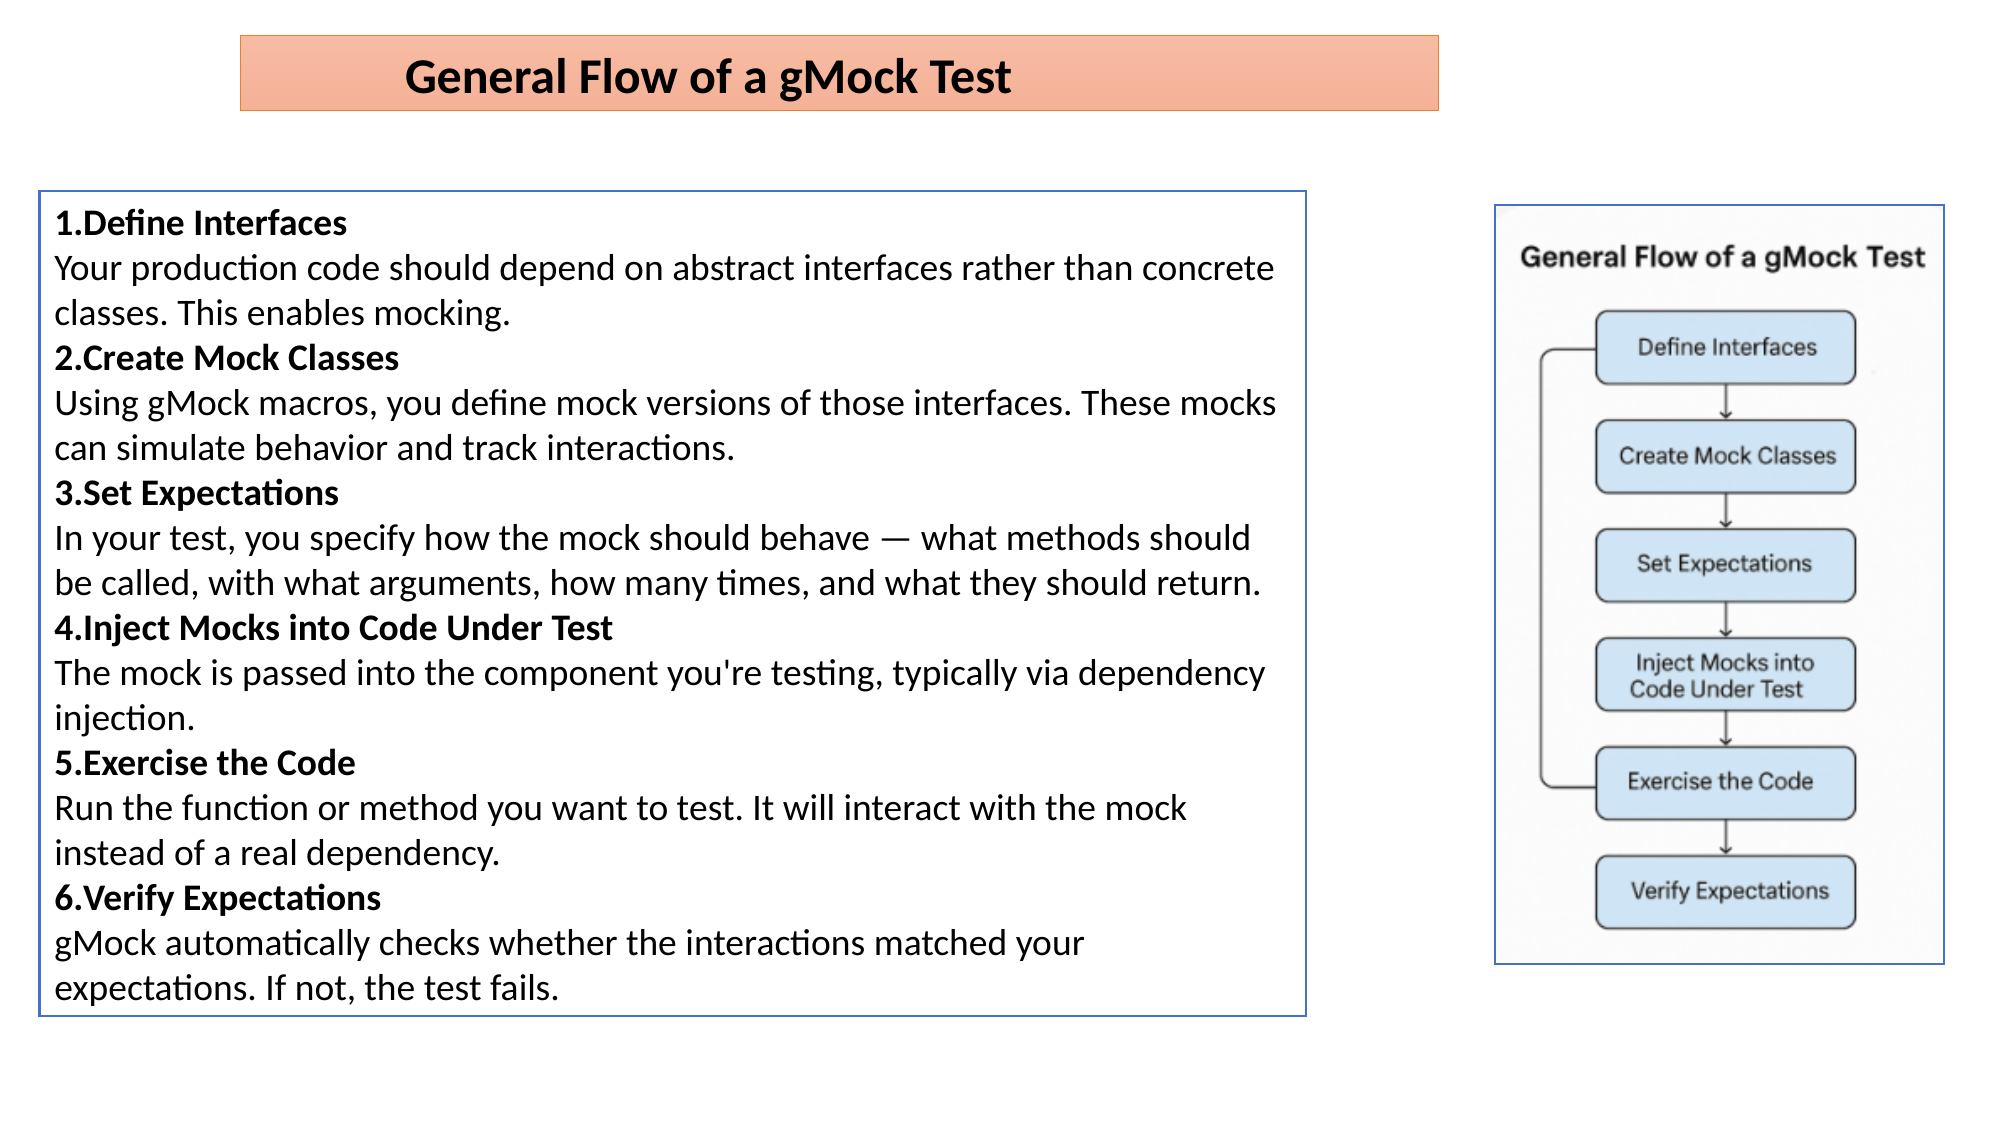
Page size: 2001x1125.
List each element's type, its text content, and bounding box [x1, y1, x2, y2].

picture [1495, 205, 1944, 963]
text_box Define Interfaces Your production code should depend on abstract interfaces rather than concrete classes. This enables mocking. Create Mock Classes Using gMock macros, you define mock versions of those interfaces. These mocks can simulate behavior and track interactions. Set Expectations In your test, you specify how the mock should behave — what methods should be called, with what arguments, how many times, and what they should return. Inject Mocks into Code Under Test The mock is passed into the component you're testing, typically via dependency injection. Exercise the Code Run the function or method you want to test. It will interact with the mock instead of a real dependency. Verify Expectations gMock automatically checks whether the interactions matched your expectations. If not, the test fails. [38, 190, 1307, 1017]
text_box General Flow of a gMock Test [240, 35, 1439, 111]
